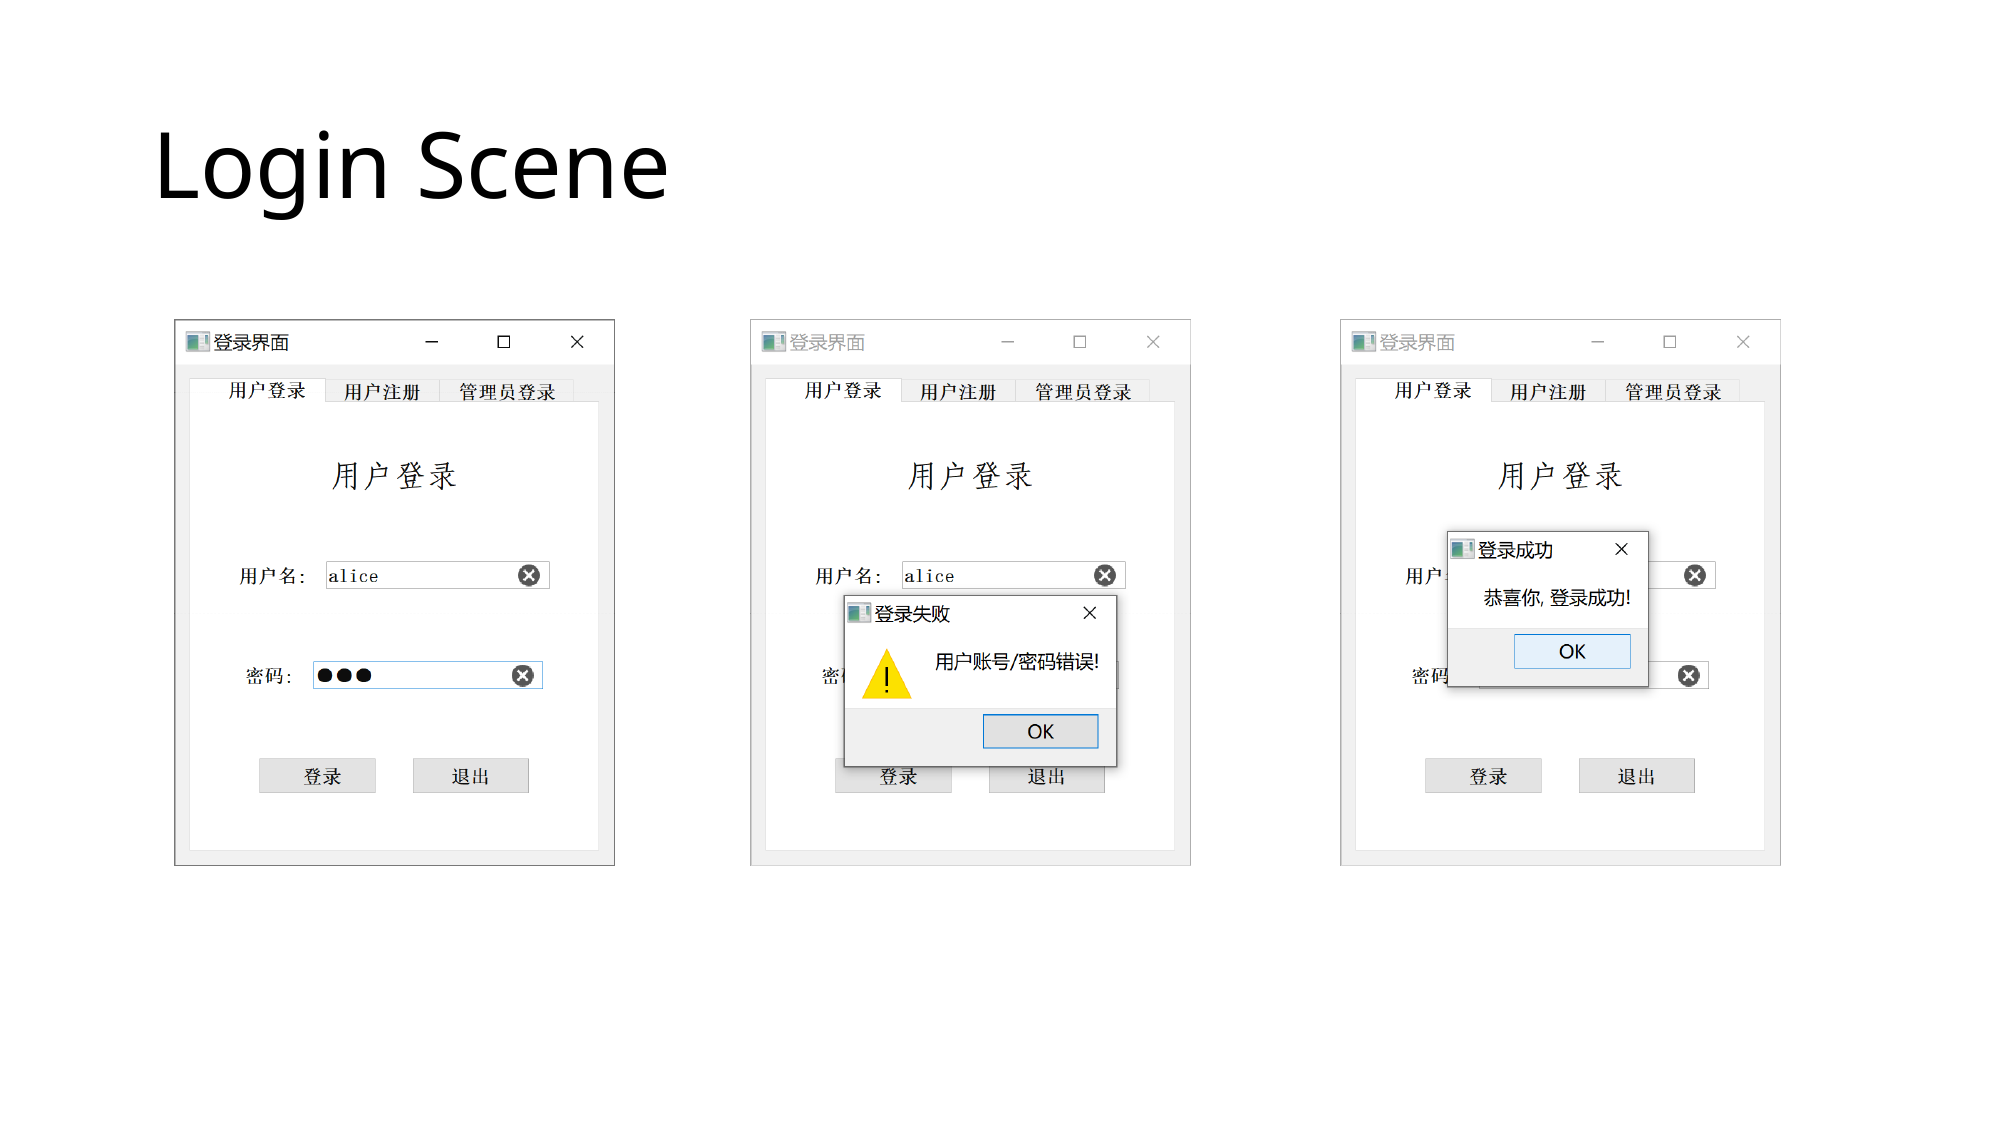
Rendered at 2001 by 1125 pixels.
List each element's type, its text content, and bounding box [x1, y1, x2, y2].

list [174, 319, 615, 867]
picture [1340, 319, 1781, 867]
title Login Scene [137, 59, 1863, 278]
picture [750, 319, 1191, 867]
